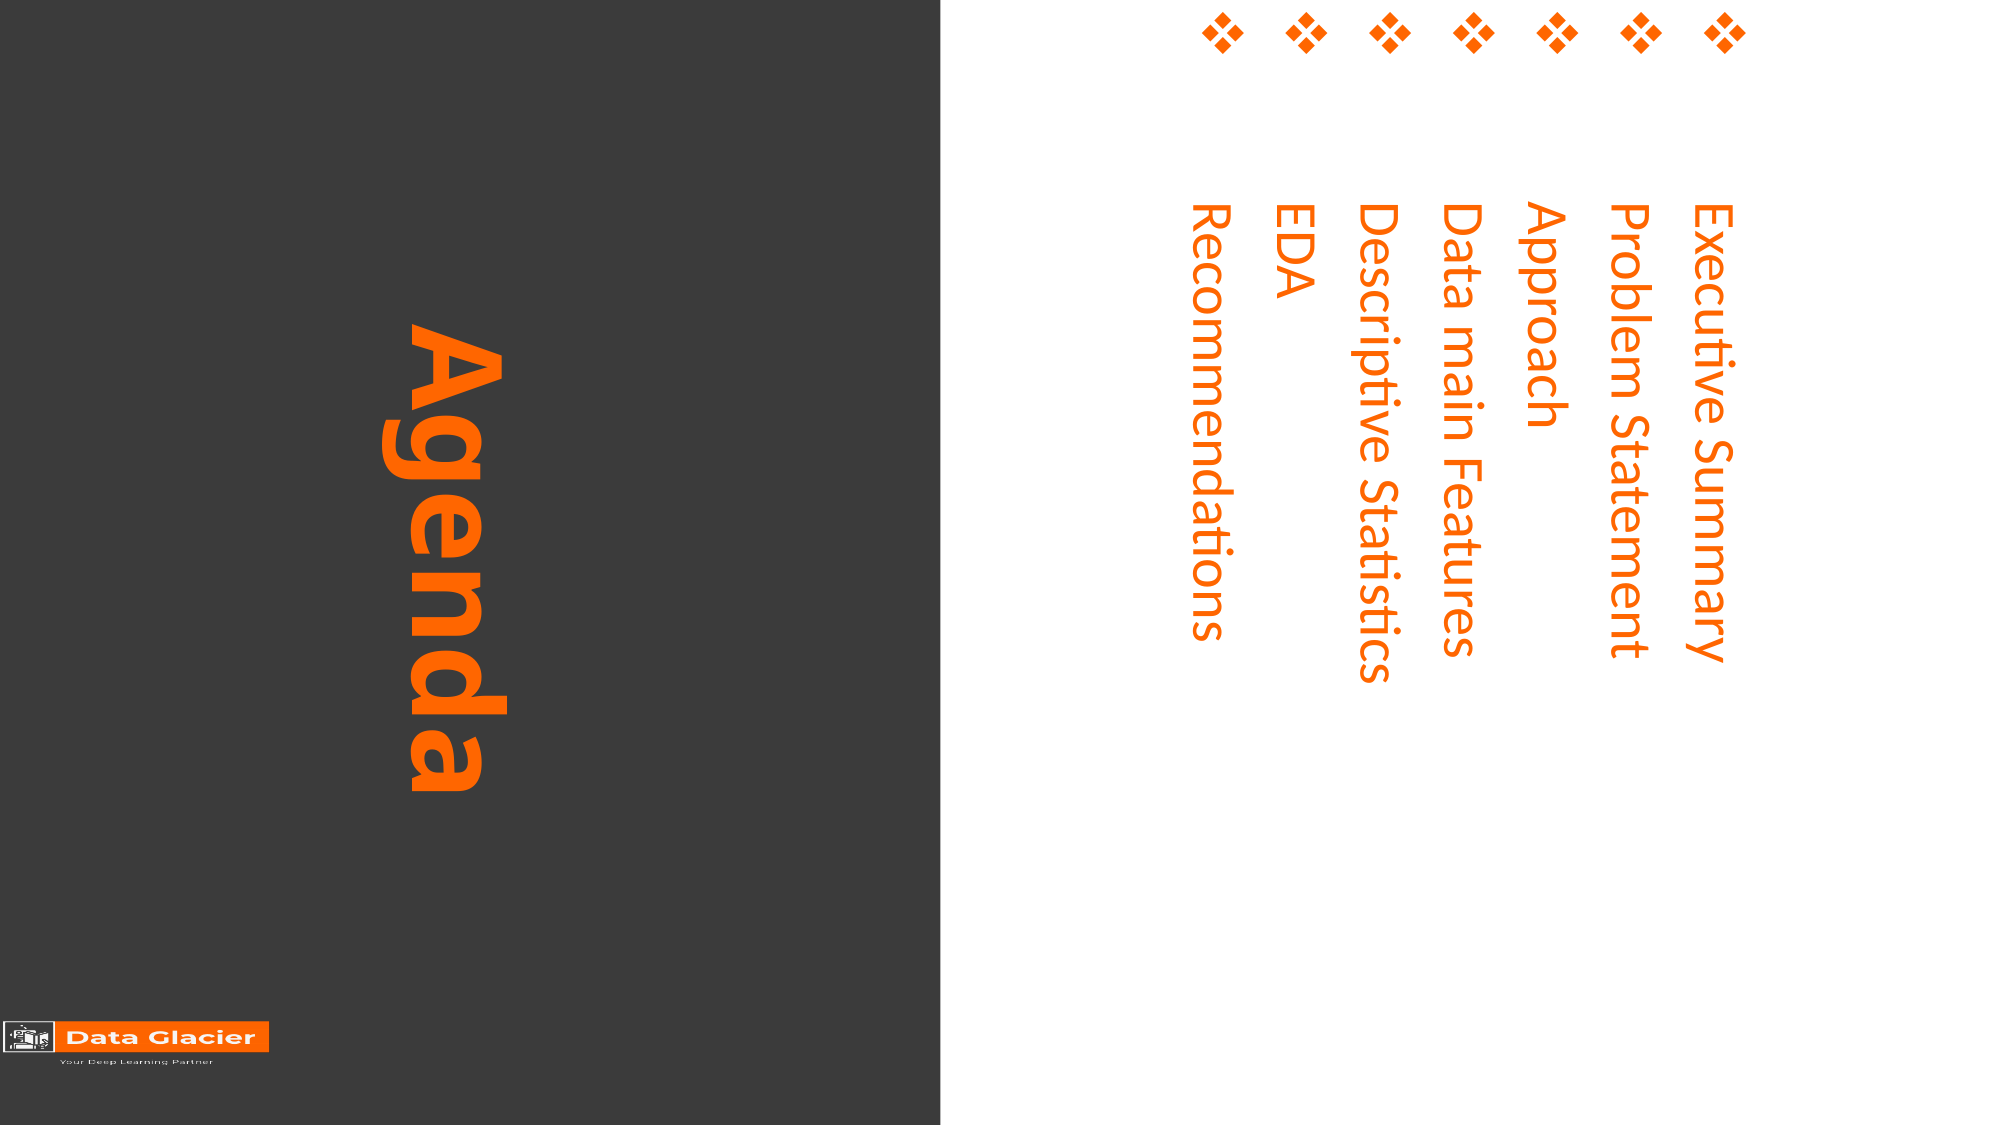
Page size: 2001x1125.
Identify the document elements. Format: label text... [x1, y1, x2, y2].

subtitle Executive Summary Problem Statement Approach Data main Features Descriptive Statistics EDA Recommendations [940, 0, 2000, 1125]
title Agenda [0, 0, 940, 1125]
picture [0, 961, 272, 1125]
